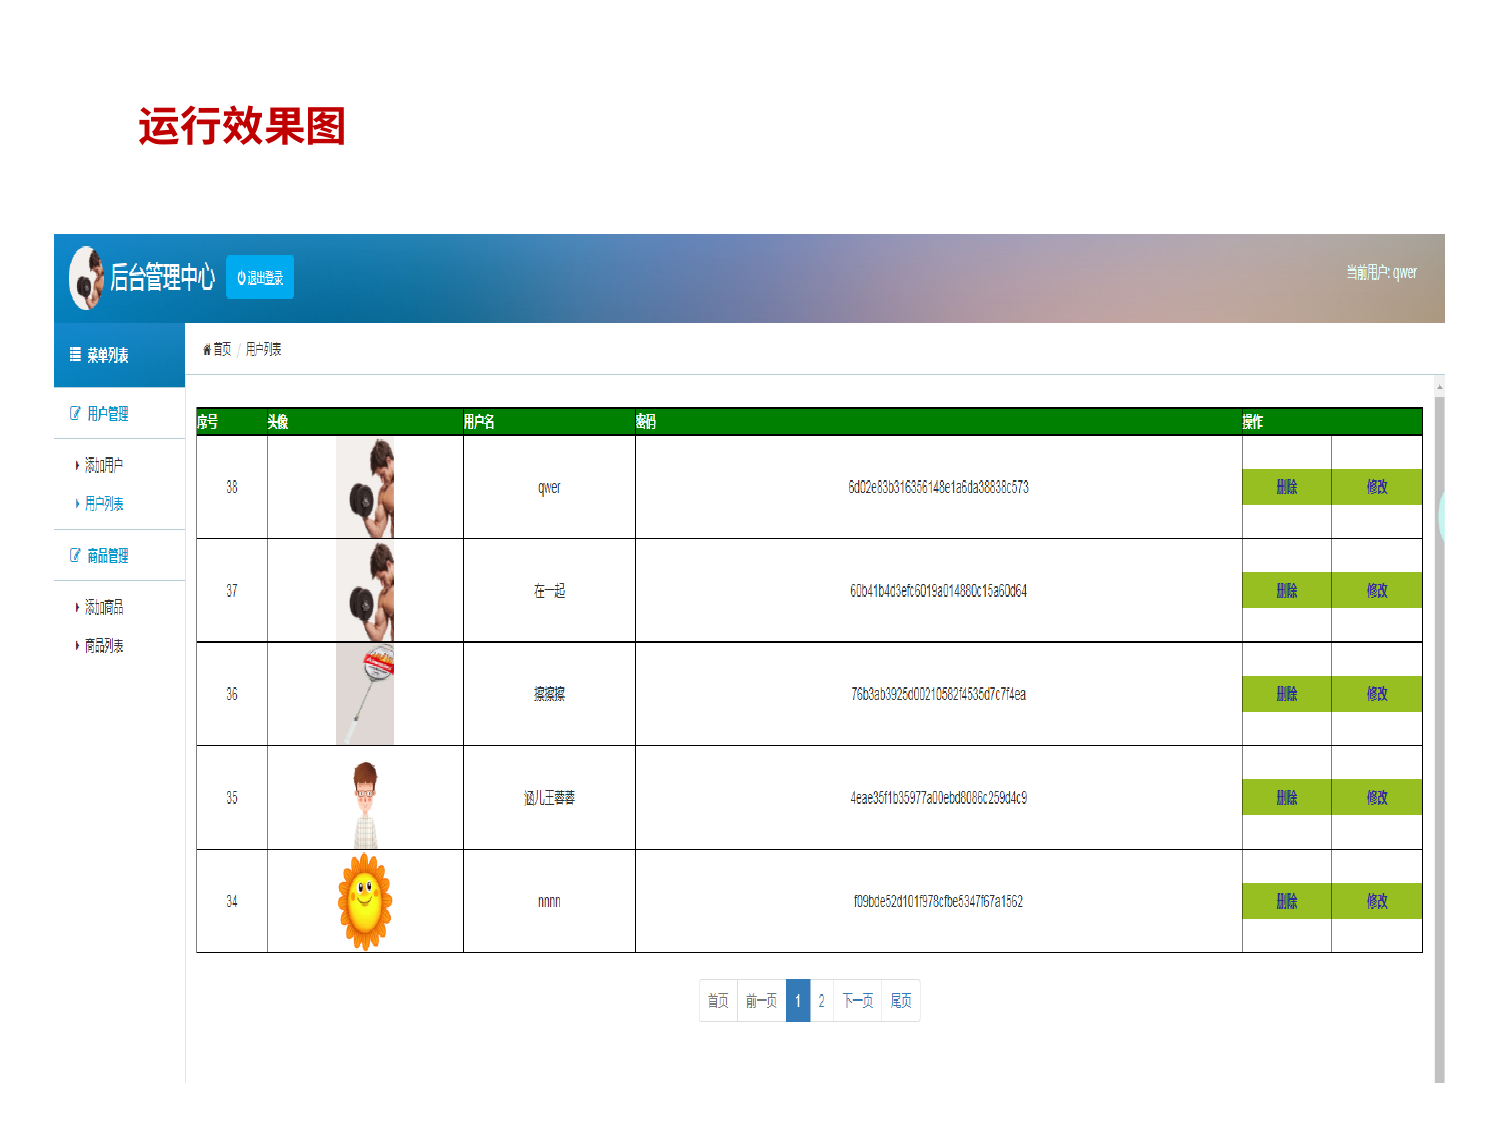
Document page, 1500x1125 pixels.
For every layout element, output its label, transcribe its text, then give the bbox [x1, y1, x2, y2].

text_box 运行效果图 [123, 92, 644, 158]
picture [112, 278, 126, 290]
picture [89, 353, 96, 362]
picture [130, 269, 141, 275]
picture [131, 279, 143, 290]
picture [54, 234, 1446, 1083]
